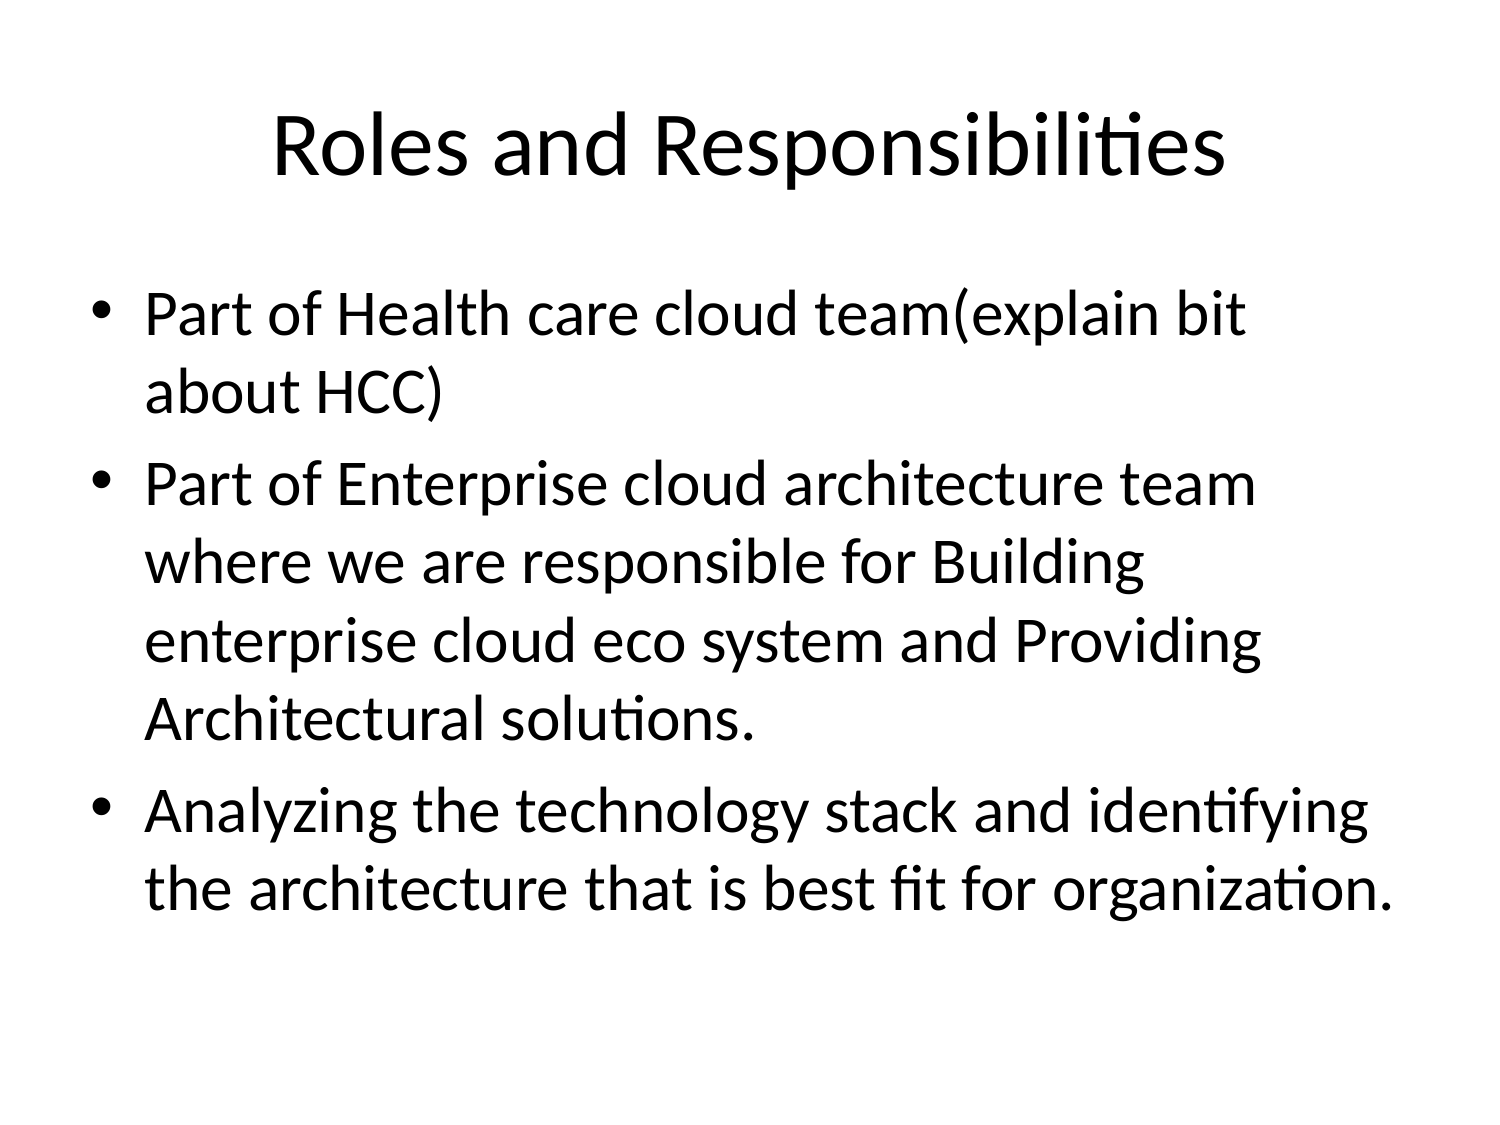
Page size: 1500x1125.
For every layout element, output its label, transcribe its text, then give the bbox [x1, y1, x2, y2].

list Part of Health care cloud team(explain bit about HCC) Part of Enterprise cloud architecture team where we are responsible for Building enterprise cloud eco system and Providing Architectural solutions. Analyzing the technology stack and identifying the architecture that is best fit for organization. [75, 262, 1425, 1005]
title Roles and Responsibilities [75, 45, 1425, 233]
